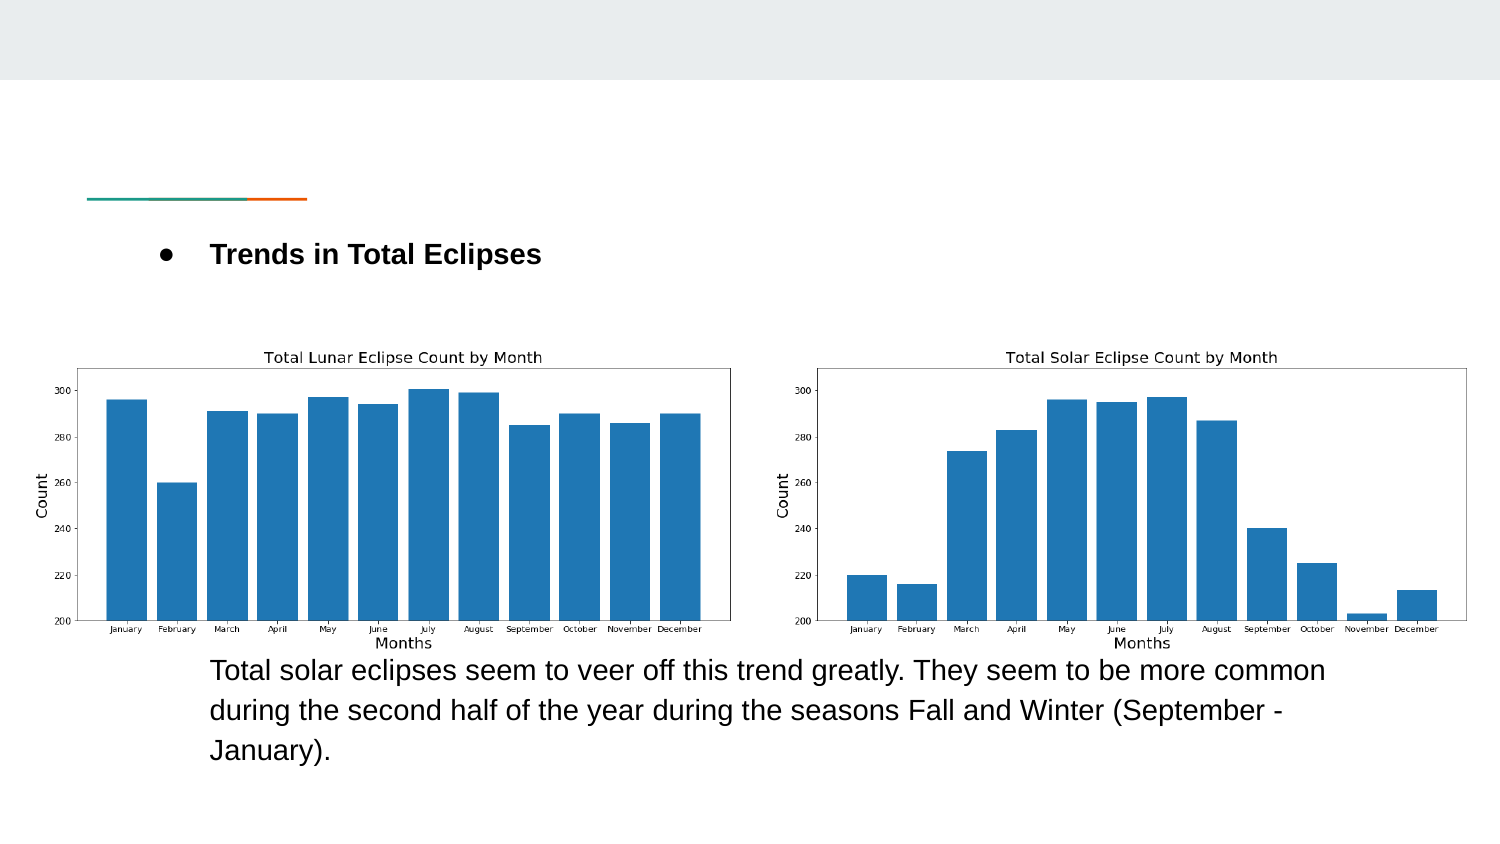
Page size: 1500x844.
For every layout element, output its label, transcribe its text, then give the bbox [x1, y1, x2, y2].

picture [762, 326, 1480, 663]
text_box Total solar eclipses seem to veer off this trend greatly. They seem to be more common during the second half of the year during the seasons Fall and Winter (September - January). [119, 630, 1381, 812]
list Trends in Total Eclipses [119, 220, 1381, 309]
picture [26, 326, 741, 663]
